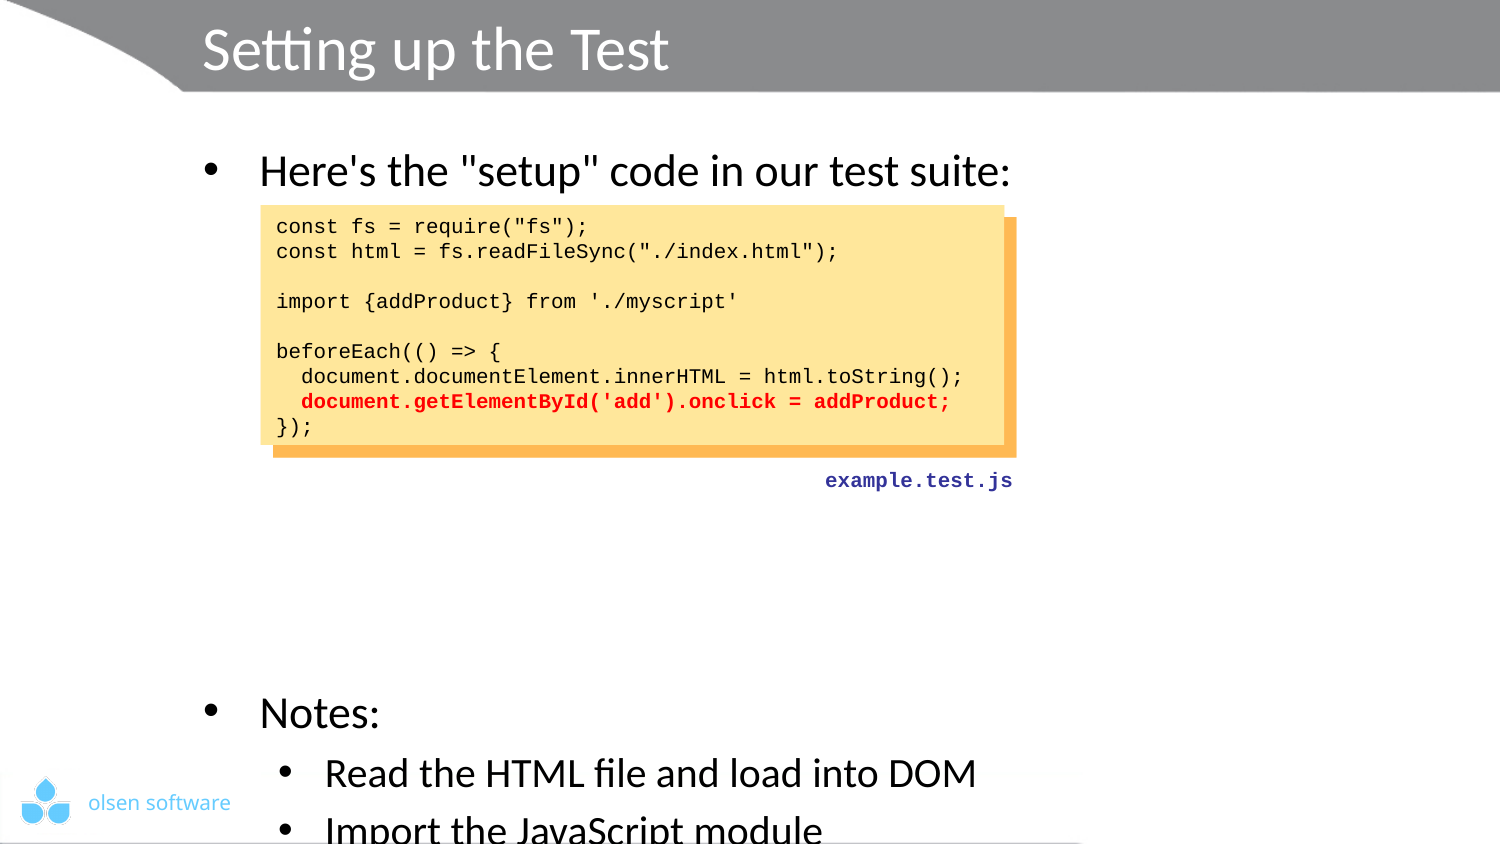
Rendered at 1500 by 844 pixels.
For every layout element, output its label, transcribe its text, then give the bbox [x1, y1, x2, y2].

picture [0, 0, 1500, 844]
text_box const fs = require("fs"); const html = fs.readFileSync("./index.html"); import {addProduct} from './myscript' beforeEach(() => { document.documentElement.innerHTML = html.toString(); document.getElementById('add').onclick = addProduct; }); [260, 205, 1005, 445]
title Setting up the Test [187, 0, 1426, 93]
text_box example.test.js [810, 458, 1028, 499]
list Here's the "setup" code in our test suite: Notes: Read the HTML file and load into DOM Import the JavaScript module Hook up the button click event [188, 133, 1494, 716]
